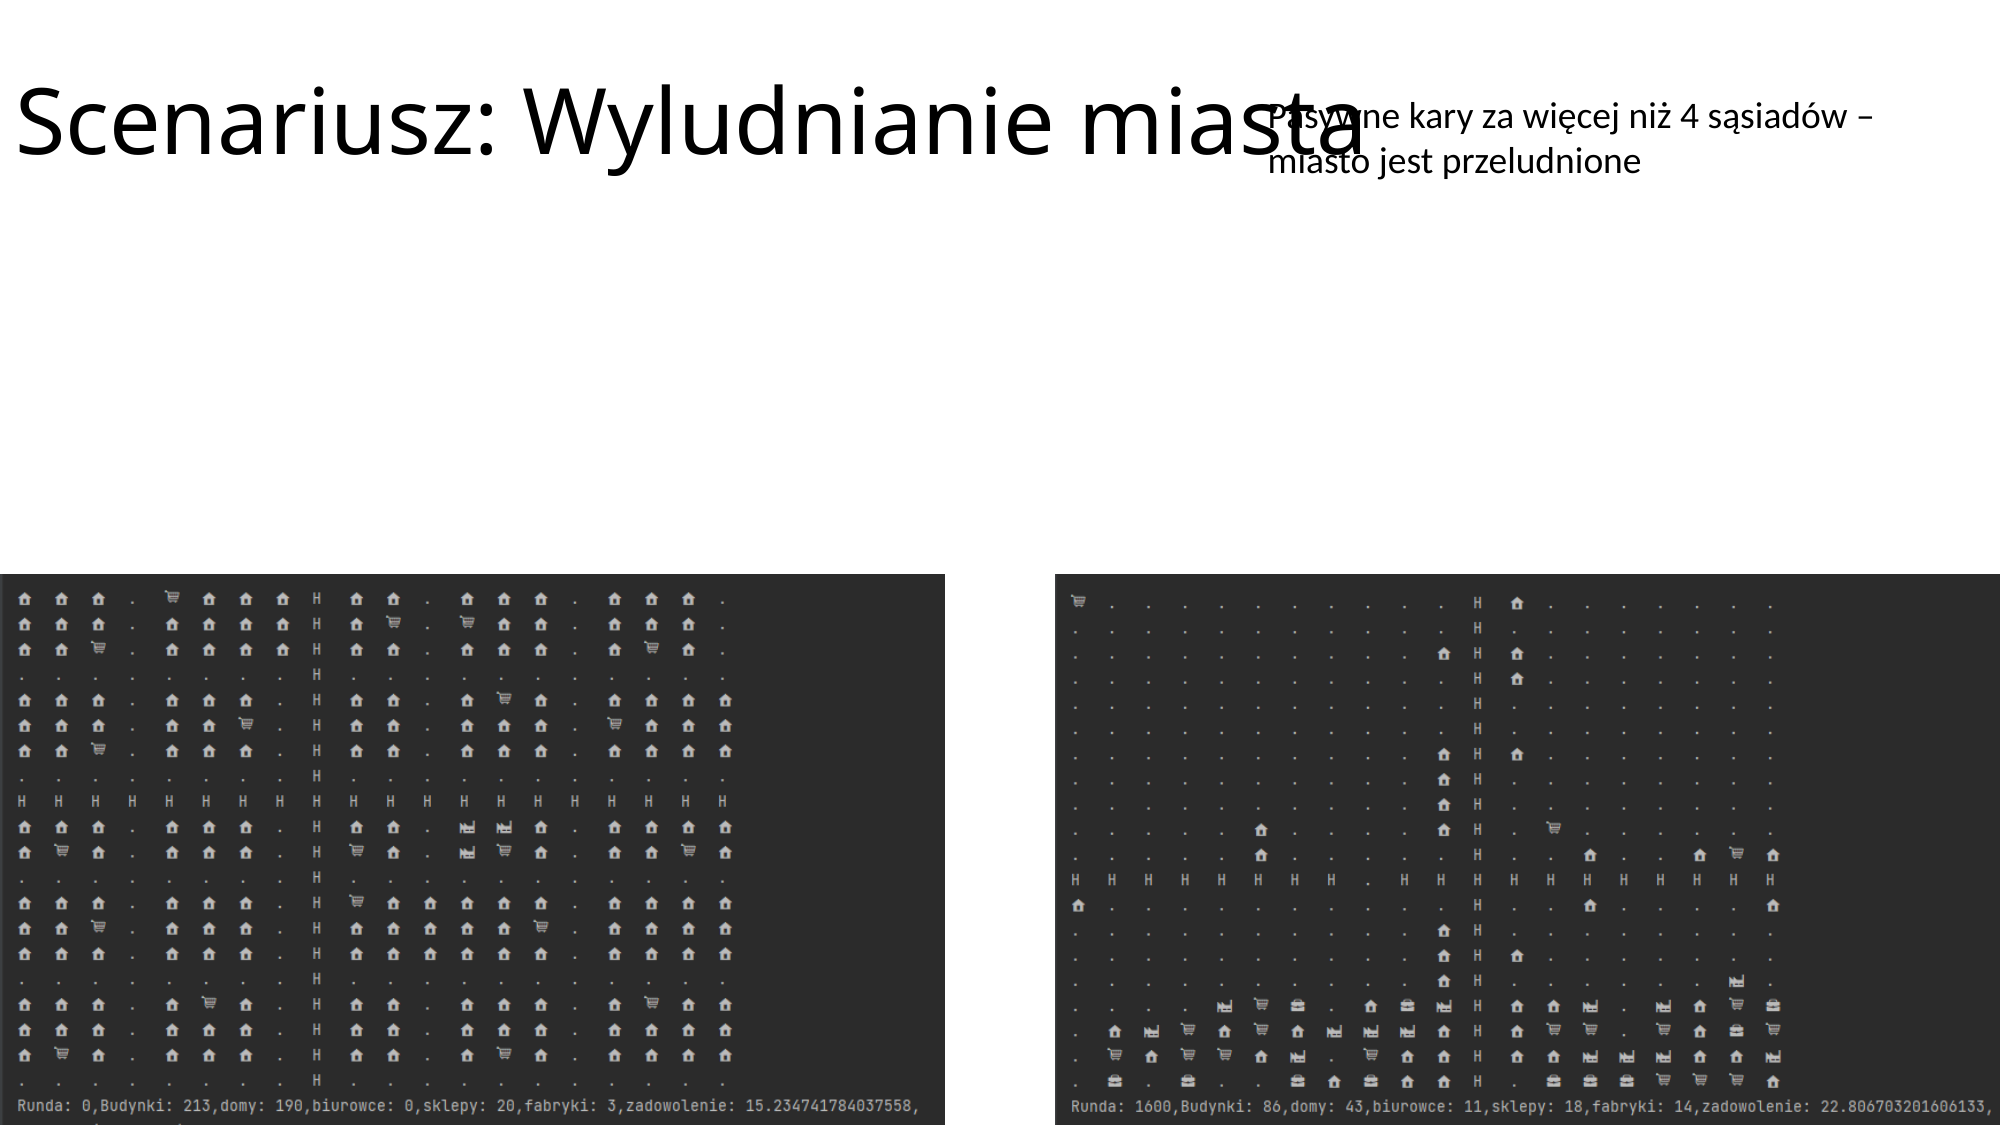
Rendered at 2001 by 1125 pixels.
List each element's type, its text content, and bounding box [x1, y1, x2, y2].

title Scenariusz: Wyludnianie miasta [0, 16, 1725, 234]
picture [0, 574, 945, 1125]
picture [1054, 574, 2000, 1125]
text_box Pasywne kary za więcej niż 4 sąsiadów – miasto jest przeludnione [1252, 83, 1926, 278]
